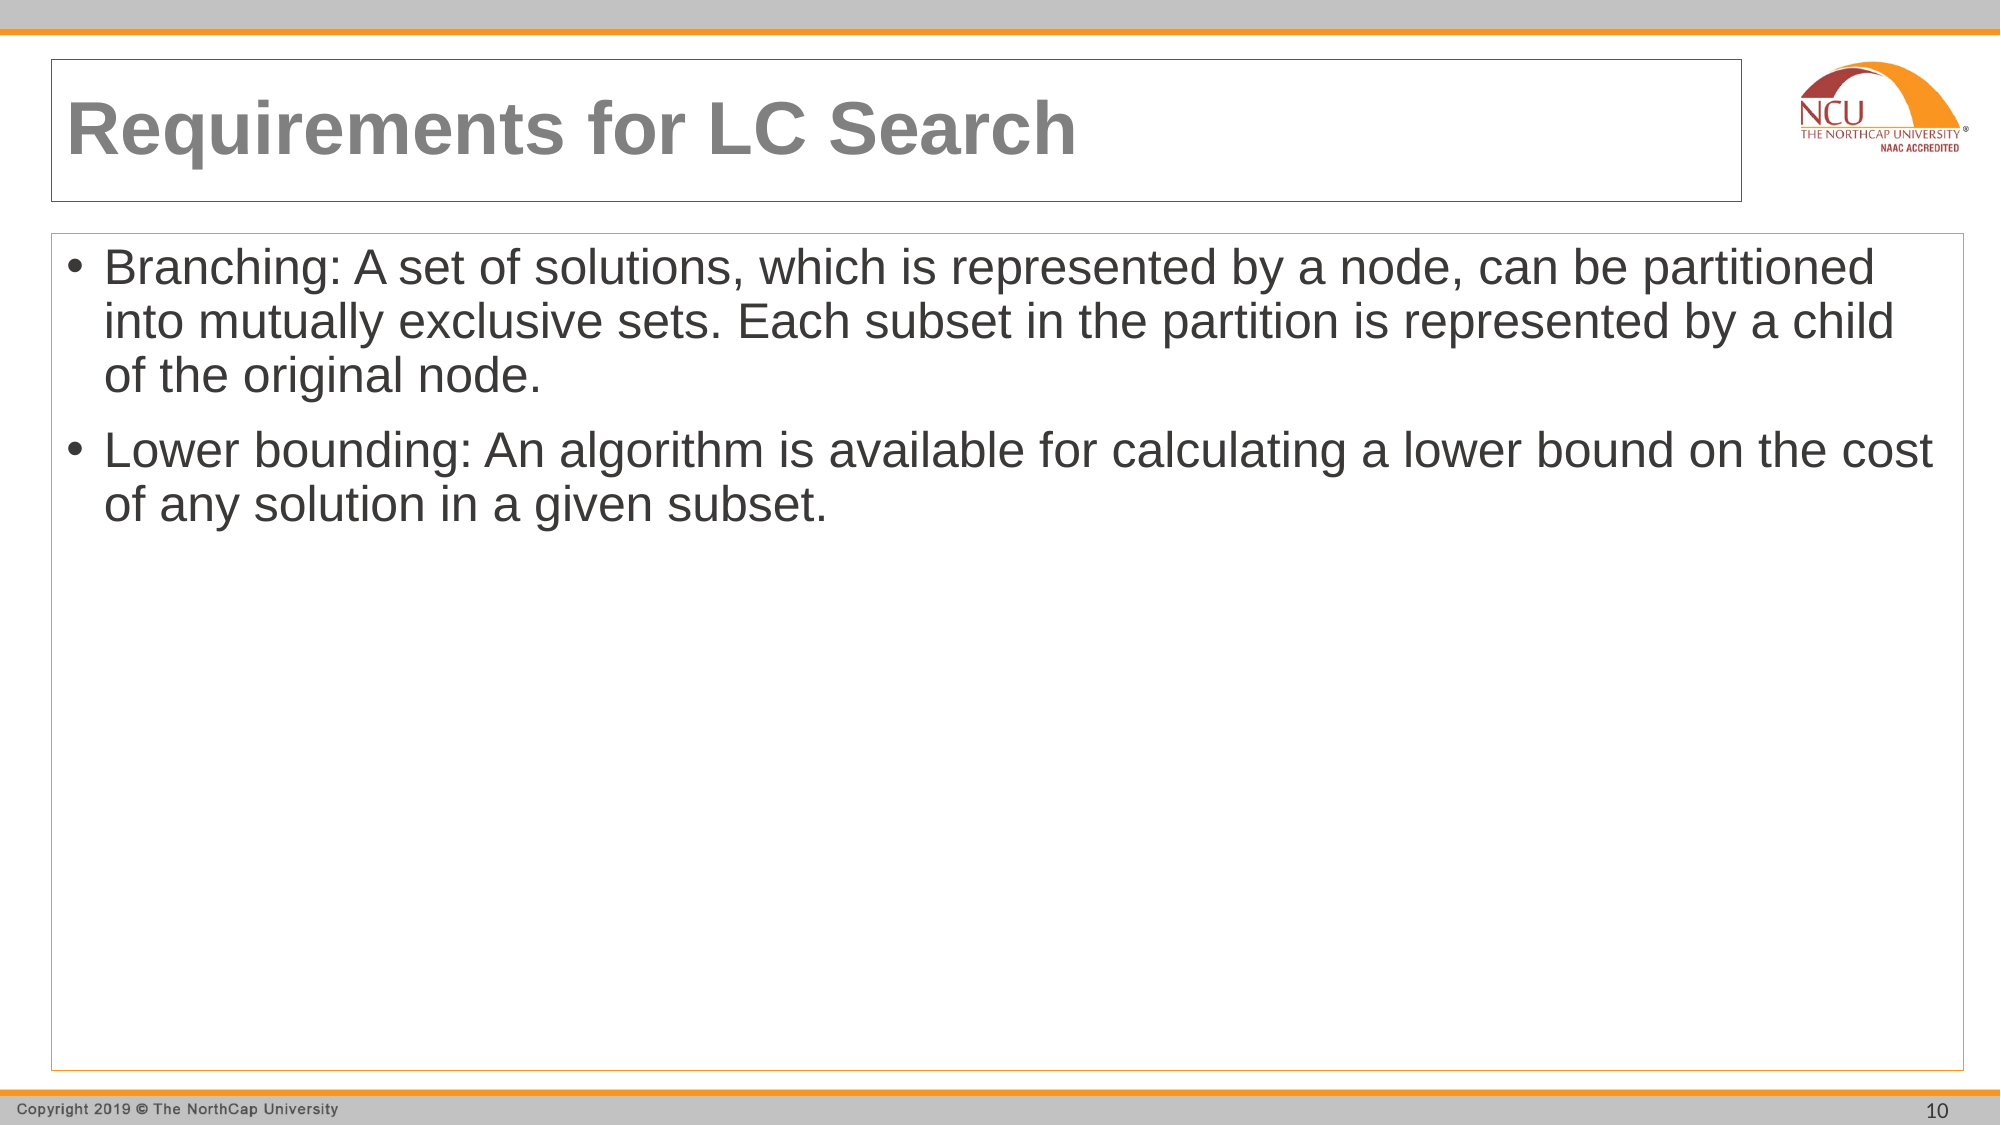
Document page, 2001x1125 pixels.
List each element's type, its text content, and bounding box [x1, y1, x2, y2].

picture [0, 0, 2000, 1125]
slide_number 10 [1791, 1094, 1964, 1125]
title Requirements for LC Search [51, 59, 1742, 202]
list Branching: A set of solutions, which is represented by a node, can be partitioned into mutually exclusive sets. Each subset in the partition is represented by a child of the original node. Lower bounding: An algorithm is available for calculating a lower bound on the cost of any solution in a given subset. [51, 233, 1964, 1071]
